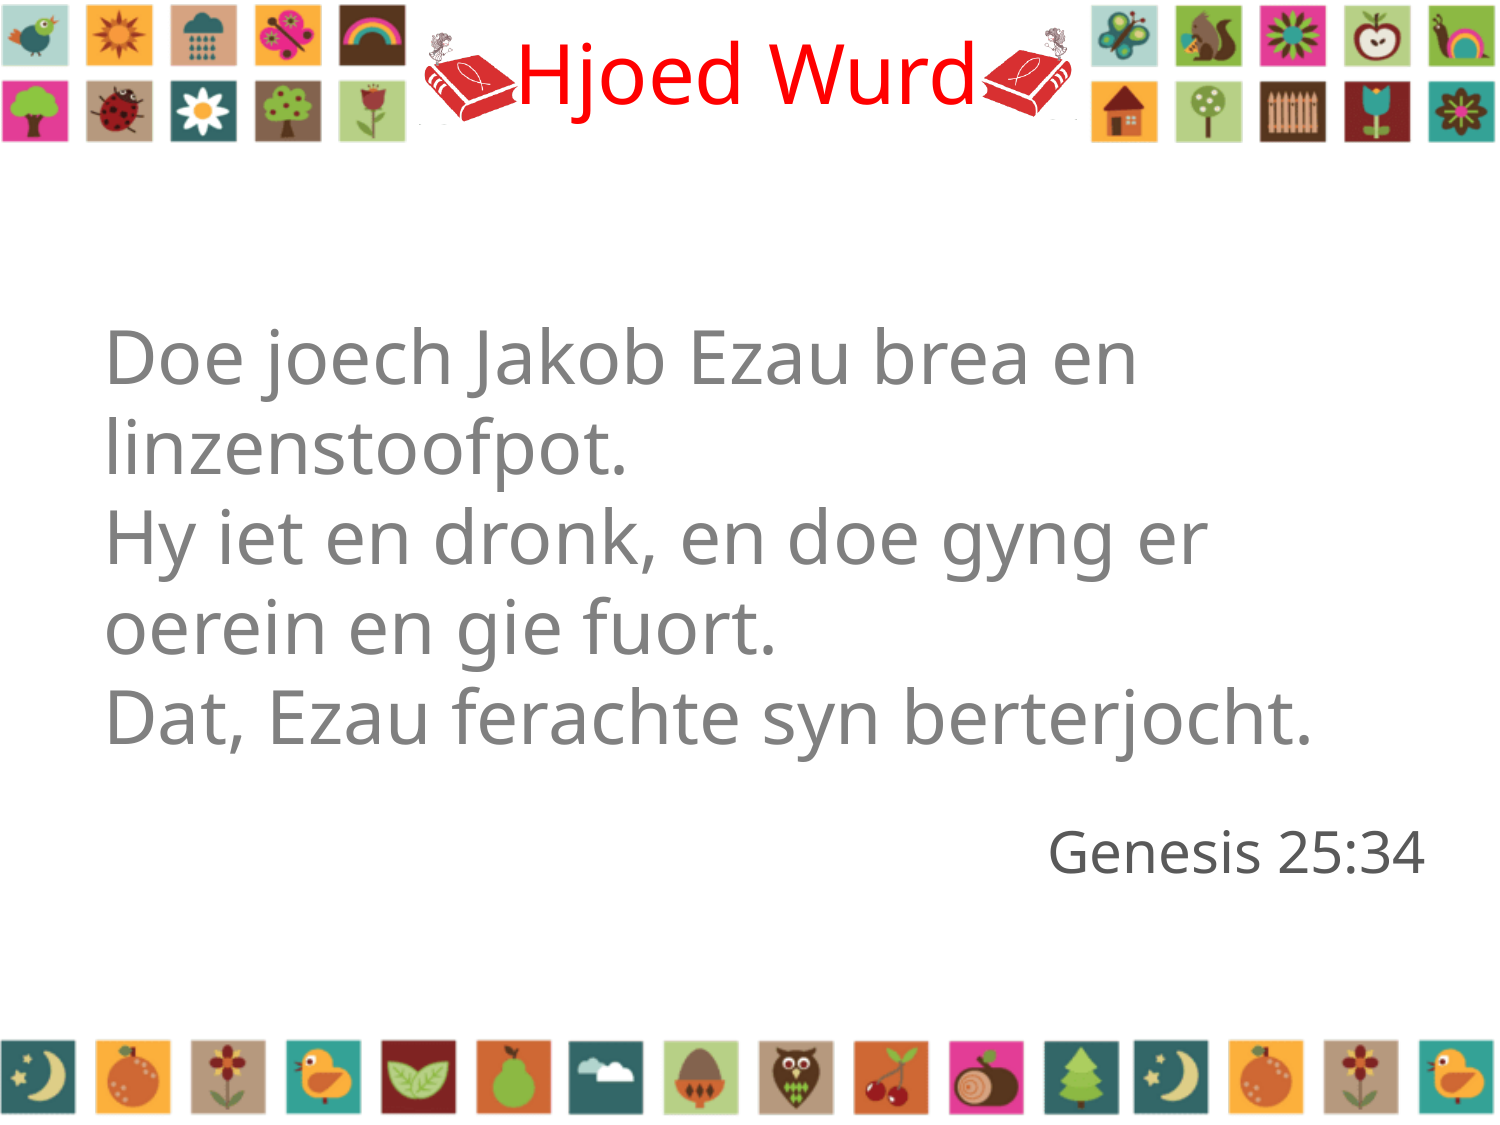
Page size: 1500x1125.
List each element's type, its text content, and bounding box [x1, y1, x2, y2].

text_box Genesis 25:34 [808, 807, 1441, 893]
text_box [0, 1028, 1500, 1118]
text_box Hjoed Wurd [425, 13, 1077, 129]
text_box Doe joech Jakob Ezau brea en linzenstoofpot. Hy iet en dronk, en doe gyng er oerein en gie fuort. Dat, Ezau ferachte syn berterjocht. [88, 302, 1436, 768]
picture [950, 3, 1500, 150]
picture [0, 3, 550, 150]
